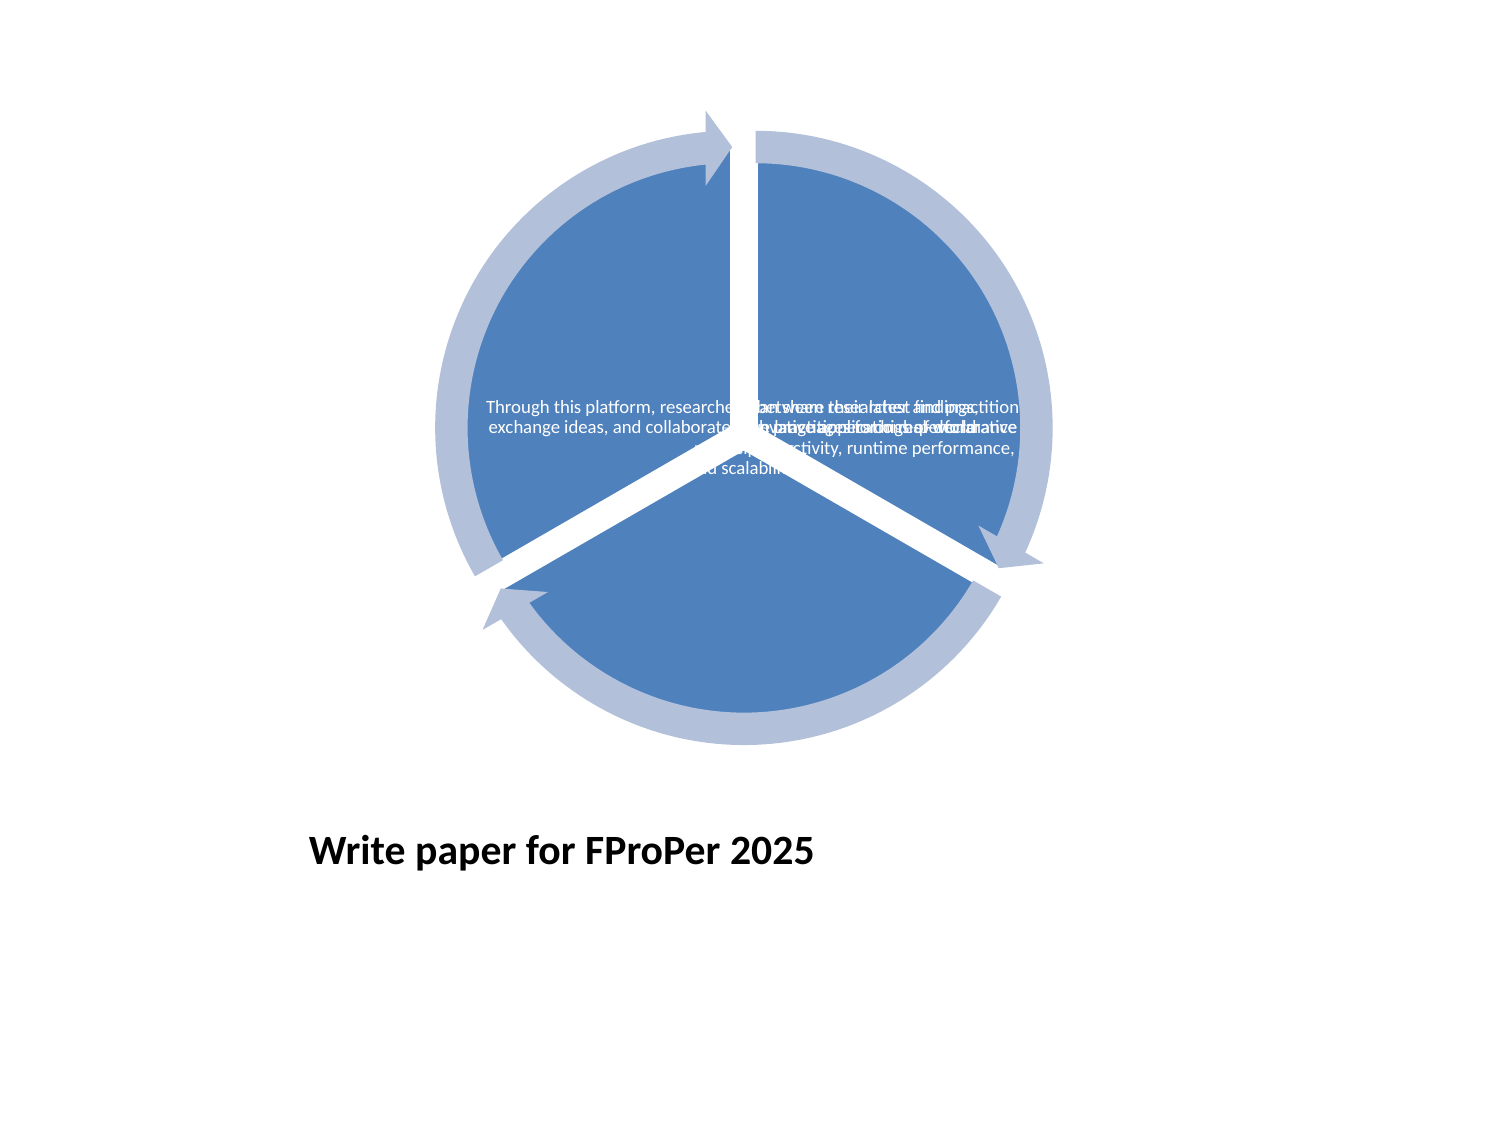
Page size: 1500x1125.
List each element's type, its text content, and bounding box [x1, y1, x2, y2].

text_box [293, 100, 1195, 776]
title Write paper for FProPer 2025 [294, 787, 1194, 881]
